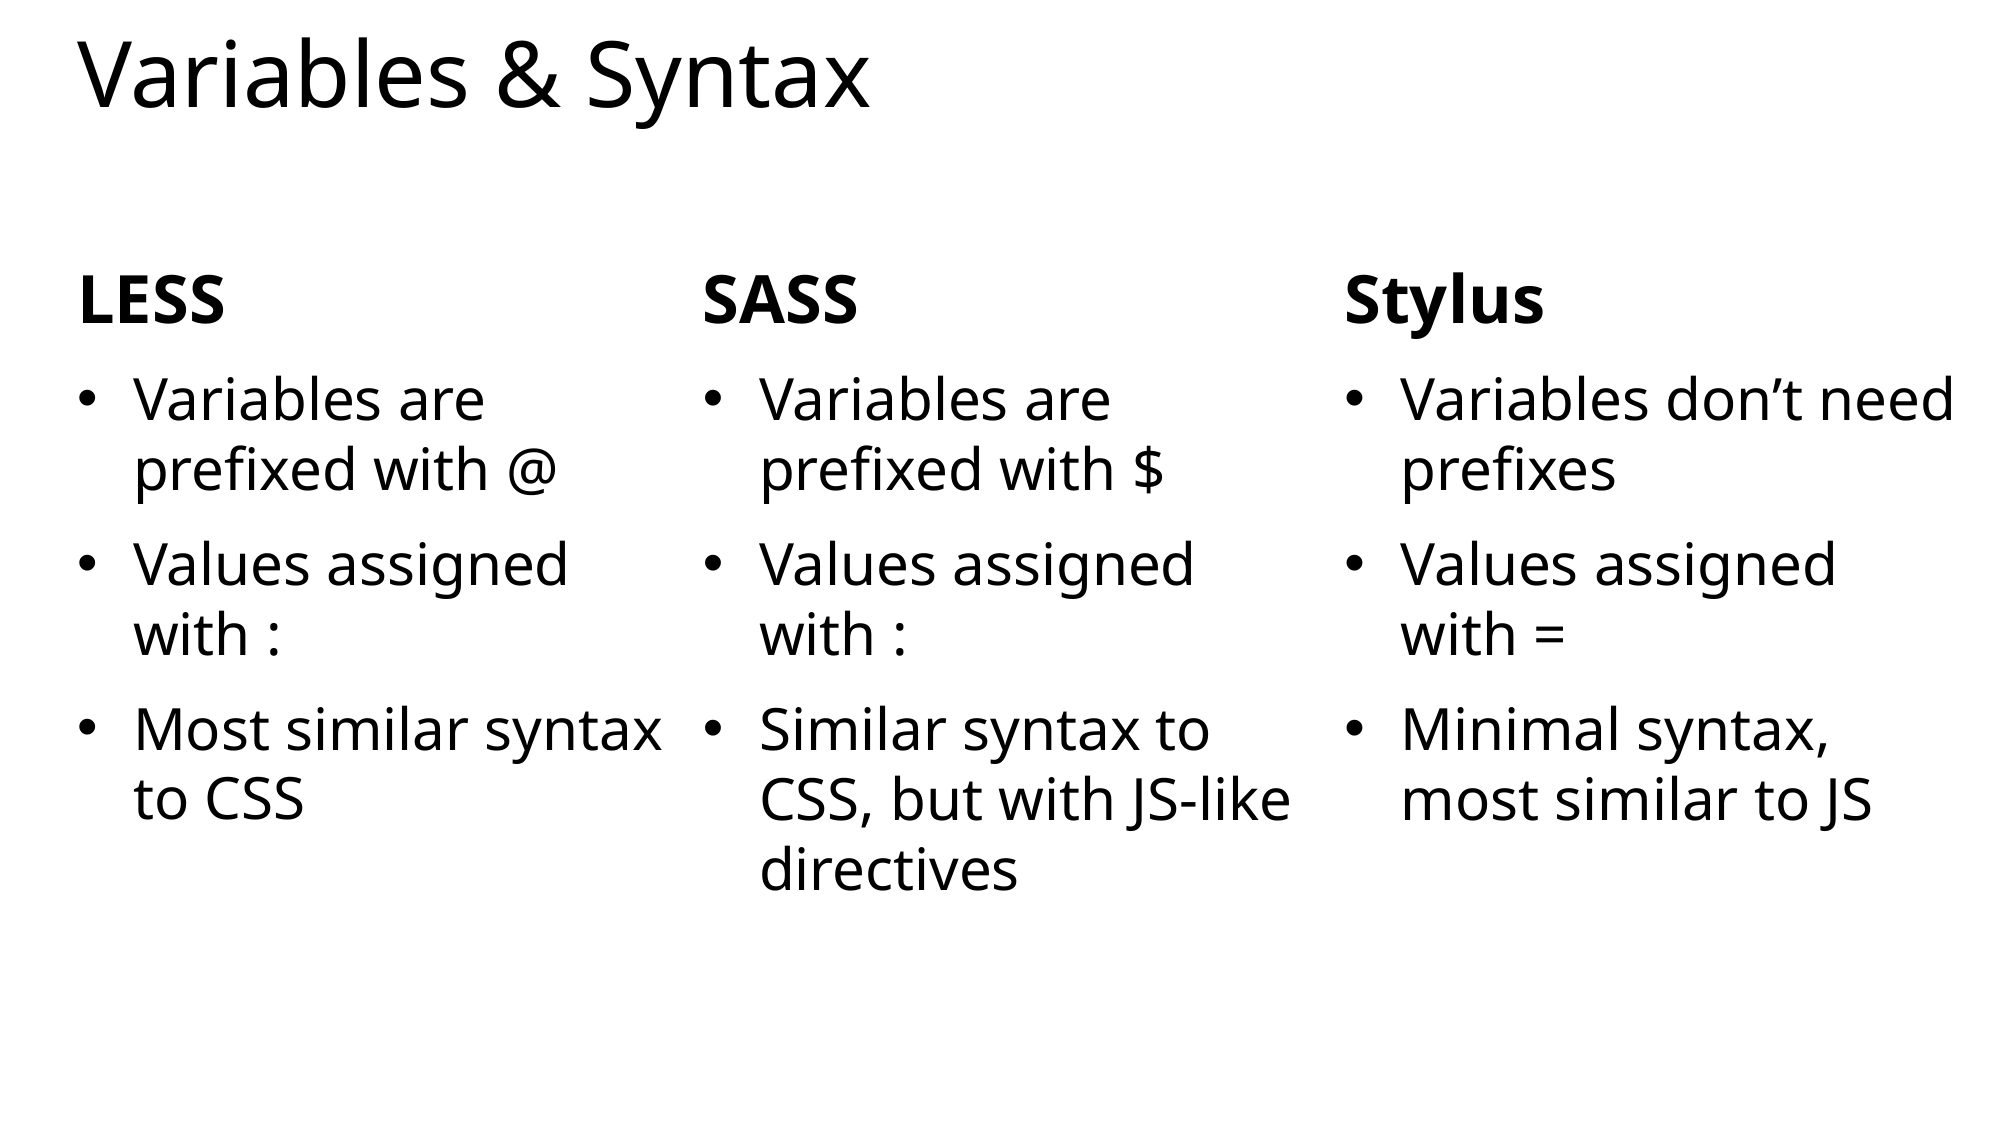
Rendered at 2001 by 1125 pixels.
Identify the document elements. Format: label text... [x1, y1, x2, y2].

list Stylus Variables don’t need prefixes Values assigned with = Minimal syntax, most similar to JS [1329, 249, 1976, 1063]
title Variables & Syntax [62, 29, 1953, 205]
list SASS Variables are prefixed with $ Values assigned with : Similar syntax to CSS, but with JS-like directives [688, 249, 1327, 1063]
text_box LESS Variables are prefixed with @ Values assigned with : Most similar syntax to CSS [62, 249, 686, 1063]
